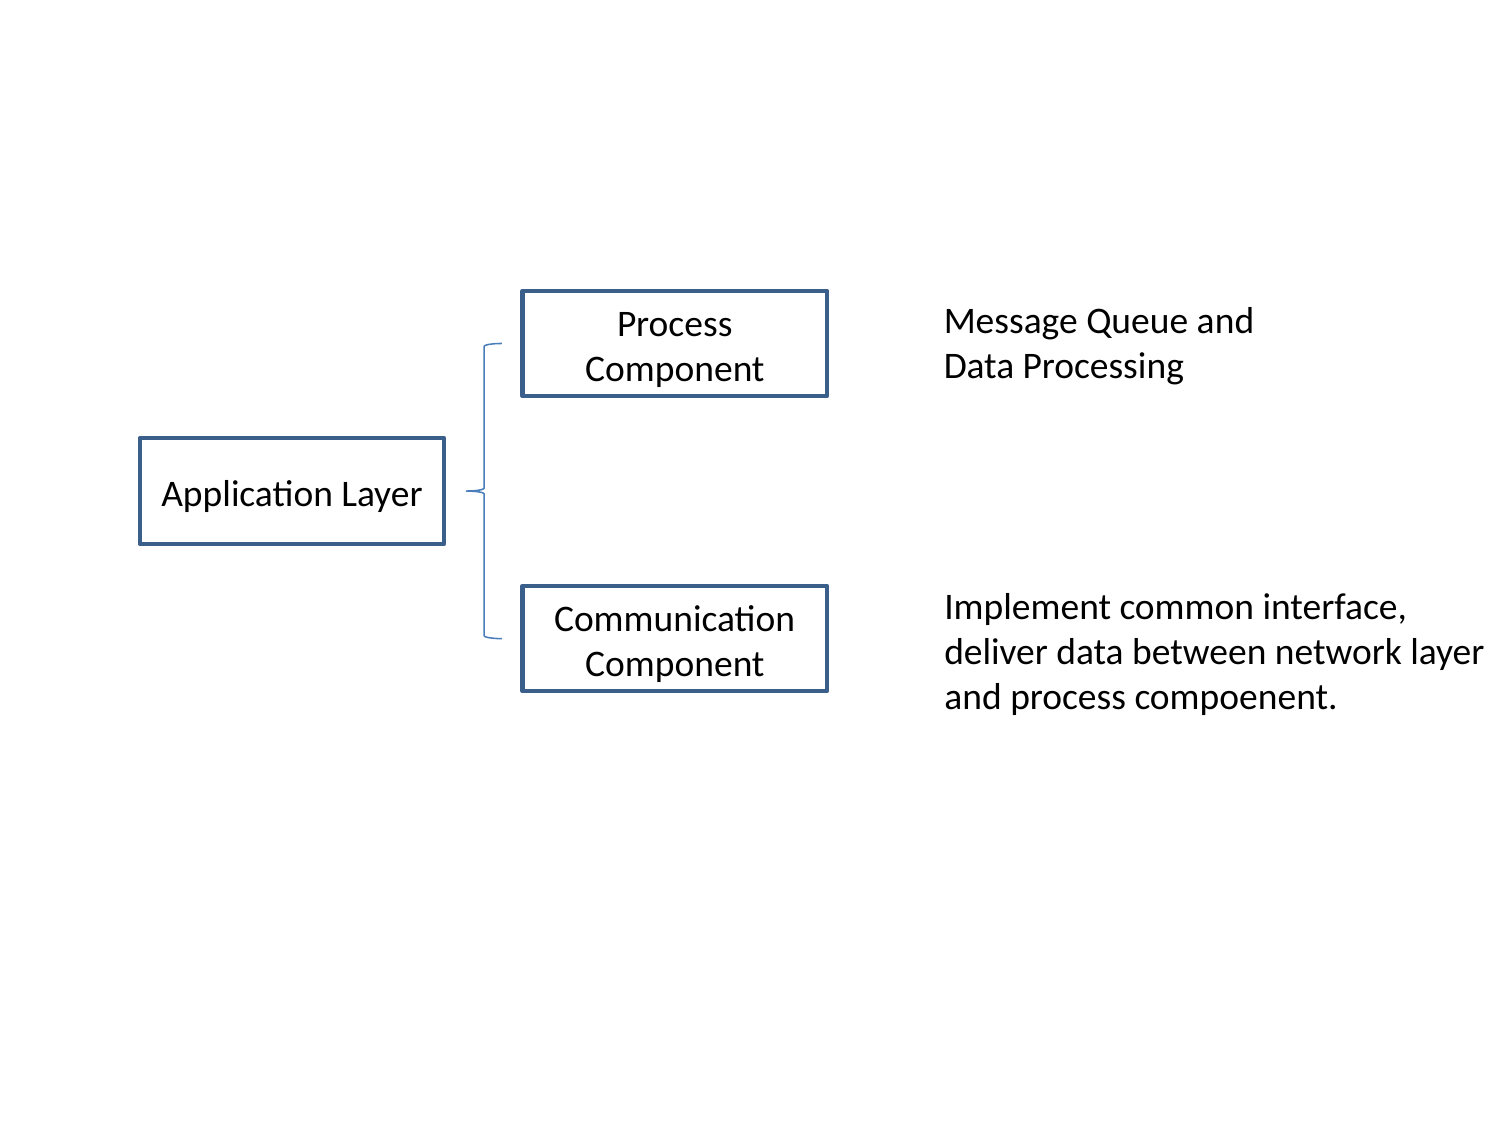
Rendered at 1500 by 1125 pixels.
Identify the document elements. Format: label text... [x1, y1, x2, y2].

text_box Application Layer [138, 436, 446, 546]
text_box Process Component [520, 289, 829, 398]
text_box Implement common interface, deliver data between network layer and process compoenent. [929, 574, 1500, 724]
text_box [465, 342, 502, 640]
text_box Communication Component [520, 584, 829, 693]
text_box Message Queue and Data Processing [929, 288, 1279, 394]
